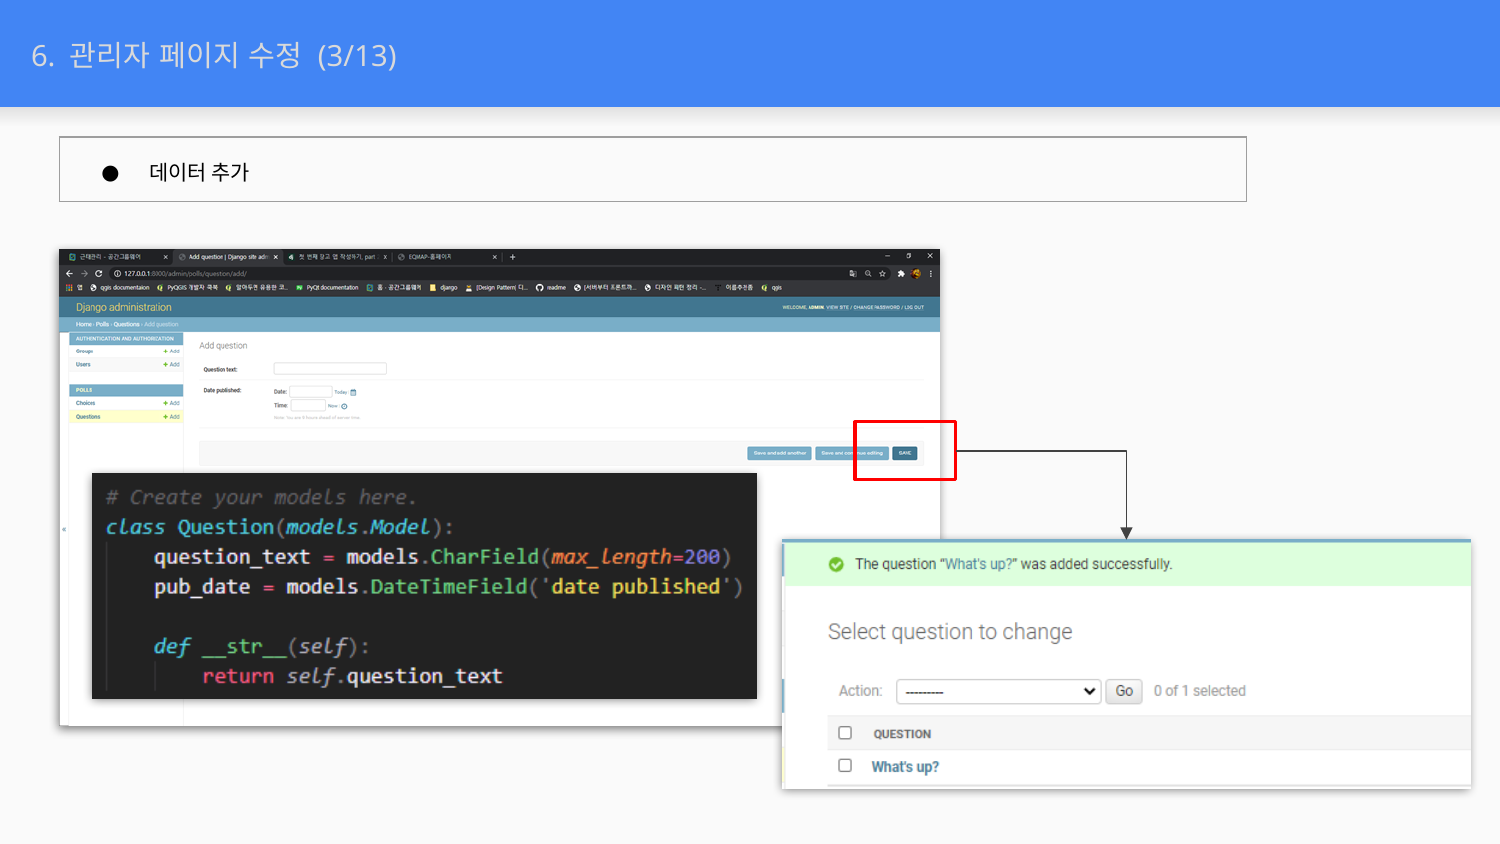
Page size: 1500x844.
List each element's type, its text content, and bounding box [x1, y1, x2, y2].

text_box [945, 421, 956, 480]
picture [58, 249, 1471, 789]
title 6. 관리자 페이지 수정 (3/13) [16, 2, 1464, 102]
table_header 데이터 추가 [60, 138, 1246, 201]
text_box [955, 450, 1127, 540]
